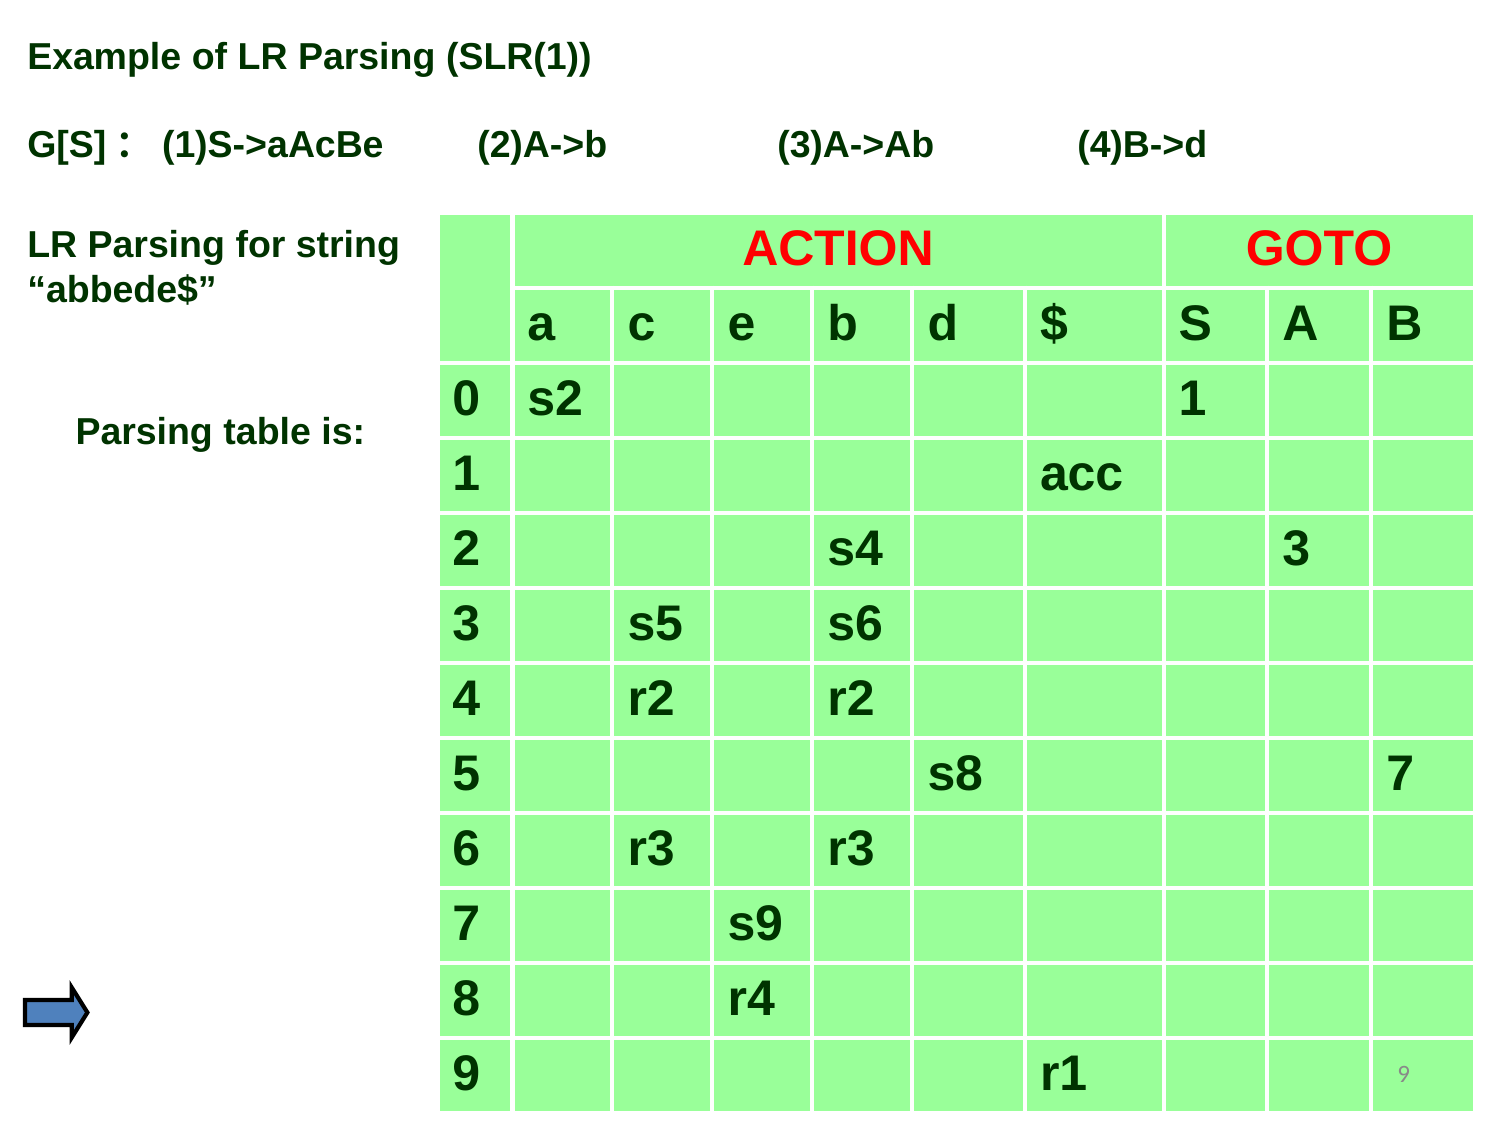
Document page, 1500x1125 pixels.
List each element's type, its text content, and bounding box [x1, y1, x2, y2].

table_cell 3 [440, 590, 510, 661]
table_cell [1166, 515, 1265, 586]
table_cell [614, 740, 710, 811]
text_box Example of LR Parsing (SLR(1)) [12, 24, 850, 85]
table_cell [1166, 815, 1265, 886]
table_cell 0 [440, 365, 510, 436]
table_cell s5 [614, 590, 710, 661]
table_cell [1027, 965, 1162, 1036]
table_cell r3 [614, 815, 710, 886]
table_cell [515, 665, 610, 736]
table_cell [714, 365, 810, 436]
table_cell [1027, 740, 1162, 811]
table_cell [814, 440, 910, 511]
table_cell [814, 965, 910, 1036]
table_cell [914, 890, 1023, 961]
table_cell [914, 665, 1023, 736]
table_cell [1027, 665, 1162, 736]
table_cell [614, 440, 710, 511]
table_cell S [1166, 290, 1265, 361]
table_cell [614, 965, 710, 1036]
table_cell [1027, 890, 1162, 961]
table_cell [1269, 665, 1369, 736]
table_cell [914, 590, 1023, 661]
table_cell [714, 440, 810, 511]
table_cell [1373, 965, 1473, 1036]
table_cell [1269, 365, 1369, 436]
table_cell [515, 890, 610, 961]
table_cell [515, 440, 610, 511]
table_cell [1166, 665, 1265, 736]
slide_number 9 [1074, 1042, 1425, 1103]
table_cell r1 [1027, 1040, 1162, 1111]
table_header [440, 215, 510, 361]
table_cell 2 [440, 515, 510, 586]
table_cell [1027, 590, 1162, 661]
table_cell a [515, 290, 610, 361]
table_cell [515, 740, 610, 811]
table_cell [714, 665, 810, 736]
table_cell [614, 1040, 710, 1111]
table_cell 8 [440, 965, 510, 1036]
table_cell [1373, 440, 1473, 511]
text_box LR Parsing for string “abbede$” [12, 212, 435, 318]
table_cell [814, 890, 910, 961]
table_cell c [614, 290, 710, 361]
table_cell [714, 590, 810, 661]
table_cell acc [1027, 440, 1162, 511]
table_cell [1027, 815, 1162, 886]
table_cell s4 [814, 515, 910, 586]
table_cell A [1269, 290, 1369, 361]
table_cell [914, 515, 1023, 586]
table_cell [1269, 440, 1369, 511]
table_cell [1166, 965, 1265, 1036]
table_cell [1269, 965, 1369, 1036]
table_cell [614, 890, 710, 961]
table_cell [1269, 890, 1369, 961]
table_cell [1373, 815, 1473, 886]
table_cell [1166, 890, 1265, 961]
table_cell [1373, 890, 1473, 961]
table_cell 7 [1373, 740, 1473, 811]
table_cell r2 [814, 665, 910, 736]
table_cell [814, 365, 910, 436]
table_cell s8 [914, 740, 1023, 811]
table_cell 3 [1269, 515, 1369, 586]
table_cell [1027, 365, 1162, 436]
table_cell [1269, 815, 1369, 886]
table_cell [1269, 590, 1369, 661]
table_cell 7 [440, 890, 510, 961]
table_cell [914, 815, 1023, 886]
table_cell b [814, 290, 910, 361]
table_cell [814, 1040, 910, 1111]
table_cell [914, 365, 1023, 436]
table_cell s2 [515, 365, 610, 436]
text_box G[S]：(1)S->aAcBe (2)A->b (3)A->Ab (4)B->d [12, 112, 1463, 173]
table_cell [714, 1040, 810, 1111]
table_cell [914, 965, 1023, 1036]
table_cell [515, 1040, 610, 1111]
table_cell 5 [440, 740, 510, 811]
table_cell [714, 515, 810, 586]
table_cell [1373, 1040, 1473, 1111]
table_cell [1166, 590, 1265, 661]
table_cell r3 [814, 815, 910, 886]
table_cell [1373, 365, 1473, 436]
text_box Parsing table is: [60, 399, 381, 460]
table_header ACTION [515, 215, 1162, 286]
table_cell 1 [1166, 365, 1265, 436]
table_cell [515, 515, 610, 586]
table_cell r4 [714, 965, 810, 1036]
table_cell [1373, 590, 1473, 661]
table_cell [914, 440, 1023, 511]
table_cell 1 [440, 440, 510, 511]
table_cell e [714, 290, 810, 361]
table_cell [614, 515, 710, 586]
table_cell 4 [440, 665, 510, 736]
table_cell s9 [714, 890, 810, 961]
table_cell d [914, 290, 1023, 361]
table_cell [814, 740, 910, 811]
table_cell [614, 365, 710, 436]
table_cell [1269, 740, 1369, 811]
table_cell [1166, 1103, 1265, 1111]
table_cell $ [1027, 290, 1162, 361]
text_box [24, 987, 88, 1038]
table_cell [1027, 515, 1162, 586]
table_cell r2 [614, 665, 710, 736]
table_cell [1166, 440, 1265, 511]
table_cell 9 [440, 1040, 510, 1111]
table_cell B [1373, 290, 1473, 361]
table_cell [1373, 665, 1473, 736]
table_cell 6 [440, 815, 510, 886]
table_cell [515, 815, 610, 886]
table_cell [914, 1040, 1023, 1111]
table_cell [1166, 740, 1265, 811]
table_cell [714, 740, 810, 811]
table_cell [1373, 515, 1473, 586]
table_cell [515, 965, 610, 1036]
table_cell s6 [814, 590, 910, 661]
table_cell [515, 590, 610, 661]
table_cell [1269, 1103, 1369, 1111]
table_header GOTO [1166, 215, 1473, 286]
table_cell [714, 815, 810, 886]
